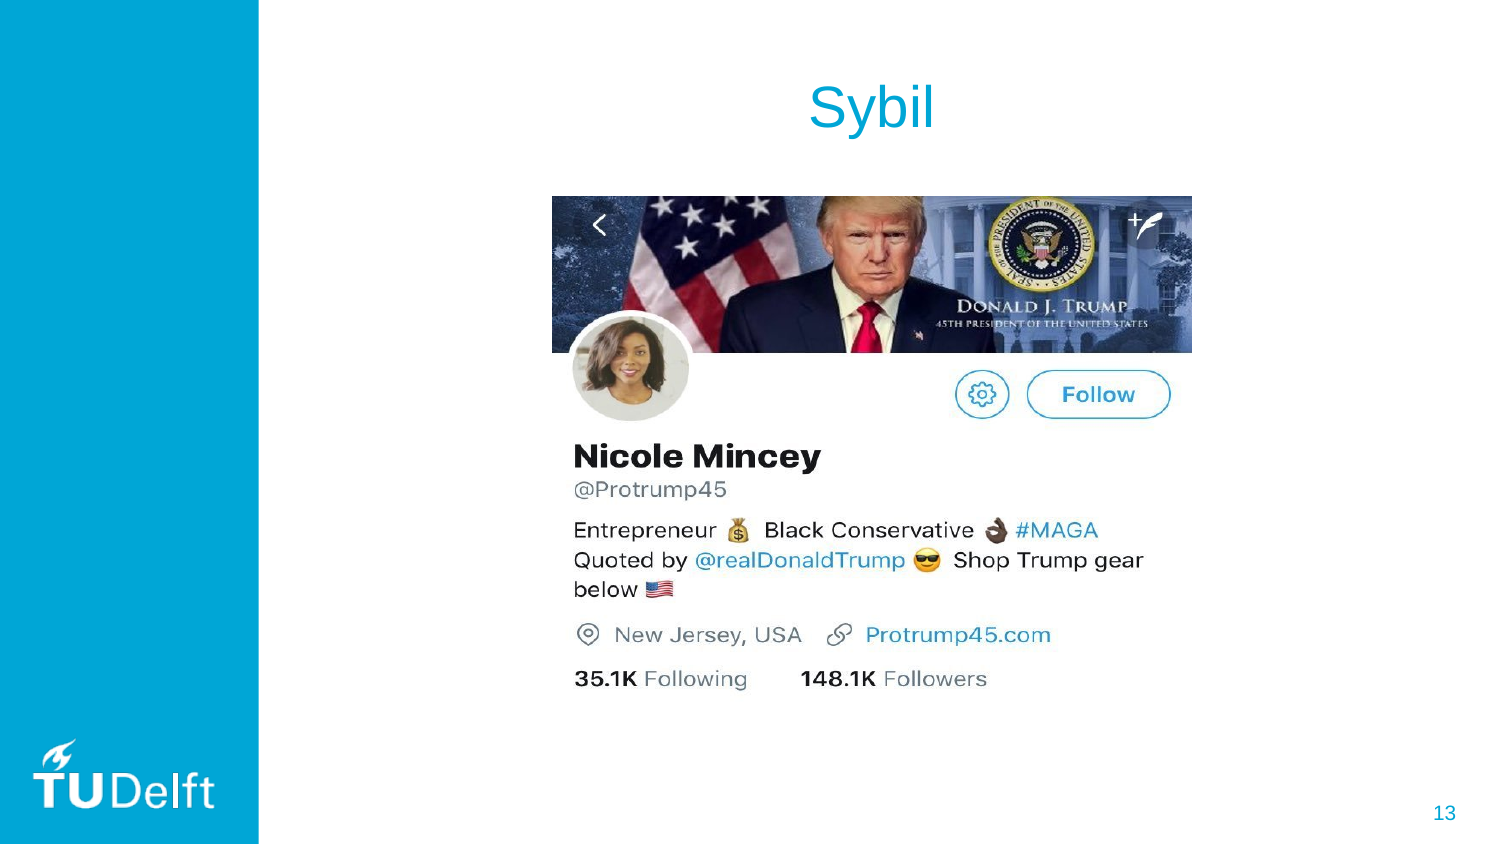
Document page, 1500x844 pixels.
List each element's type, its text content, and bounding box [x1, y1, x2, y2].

title Sybil [289, 33, 1455, 175]
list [552, 196, 1192, 712]
